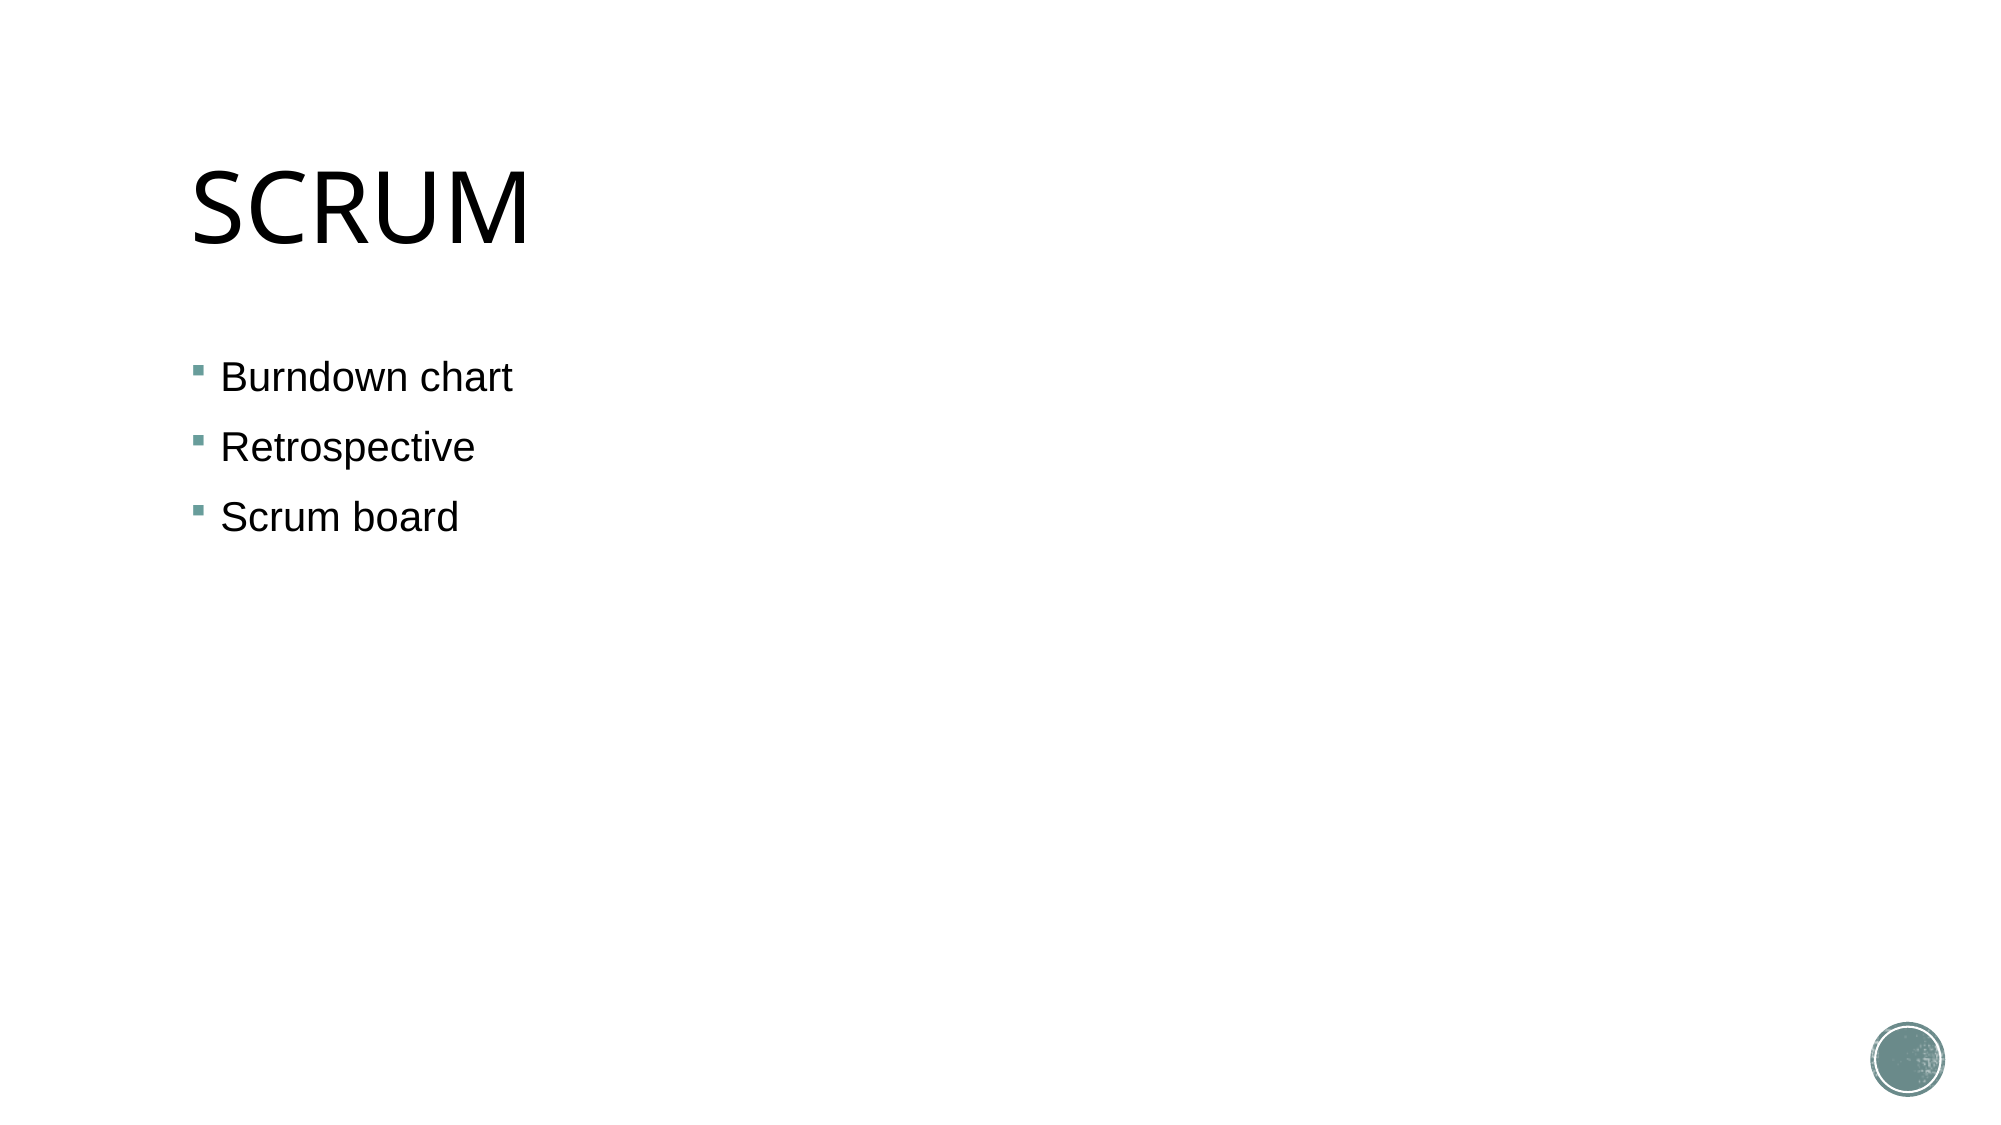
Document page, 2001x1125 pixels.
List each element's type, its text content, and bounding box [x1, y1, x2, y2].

list Burndown chart Retrospective Scrum board [175, 348, 1826, 1013]
title SCRUM [175, 79, 1826, 344]
